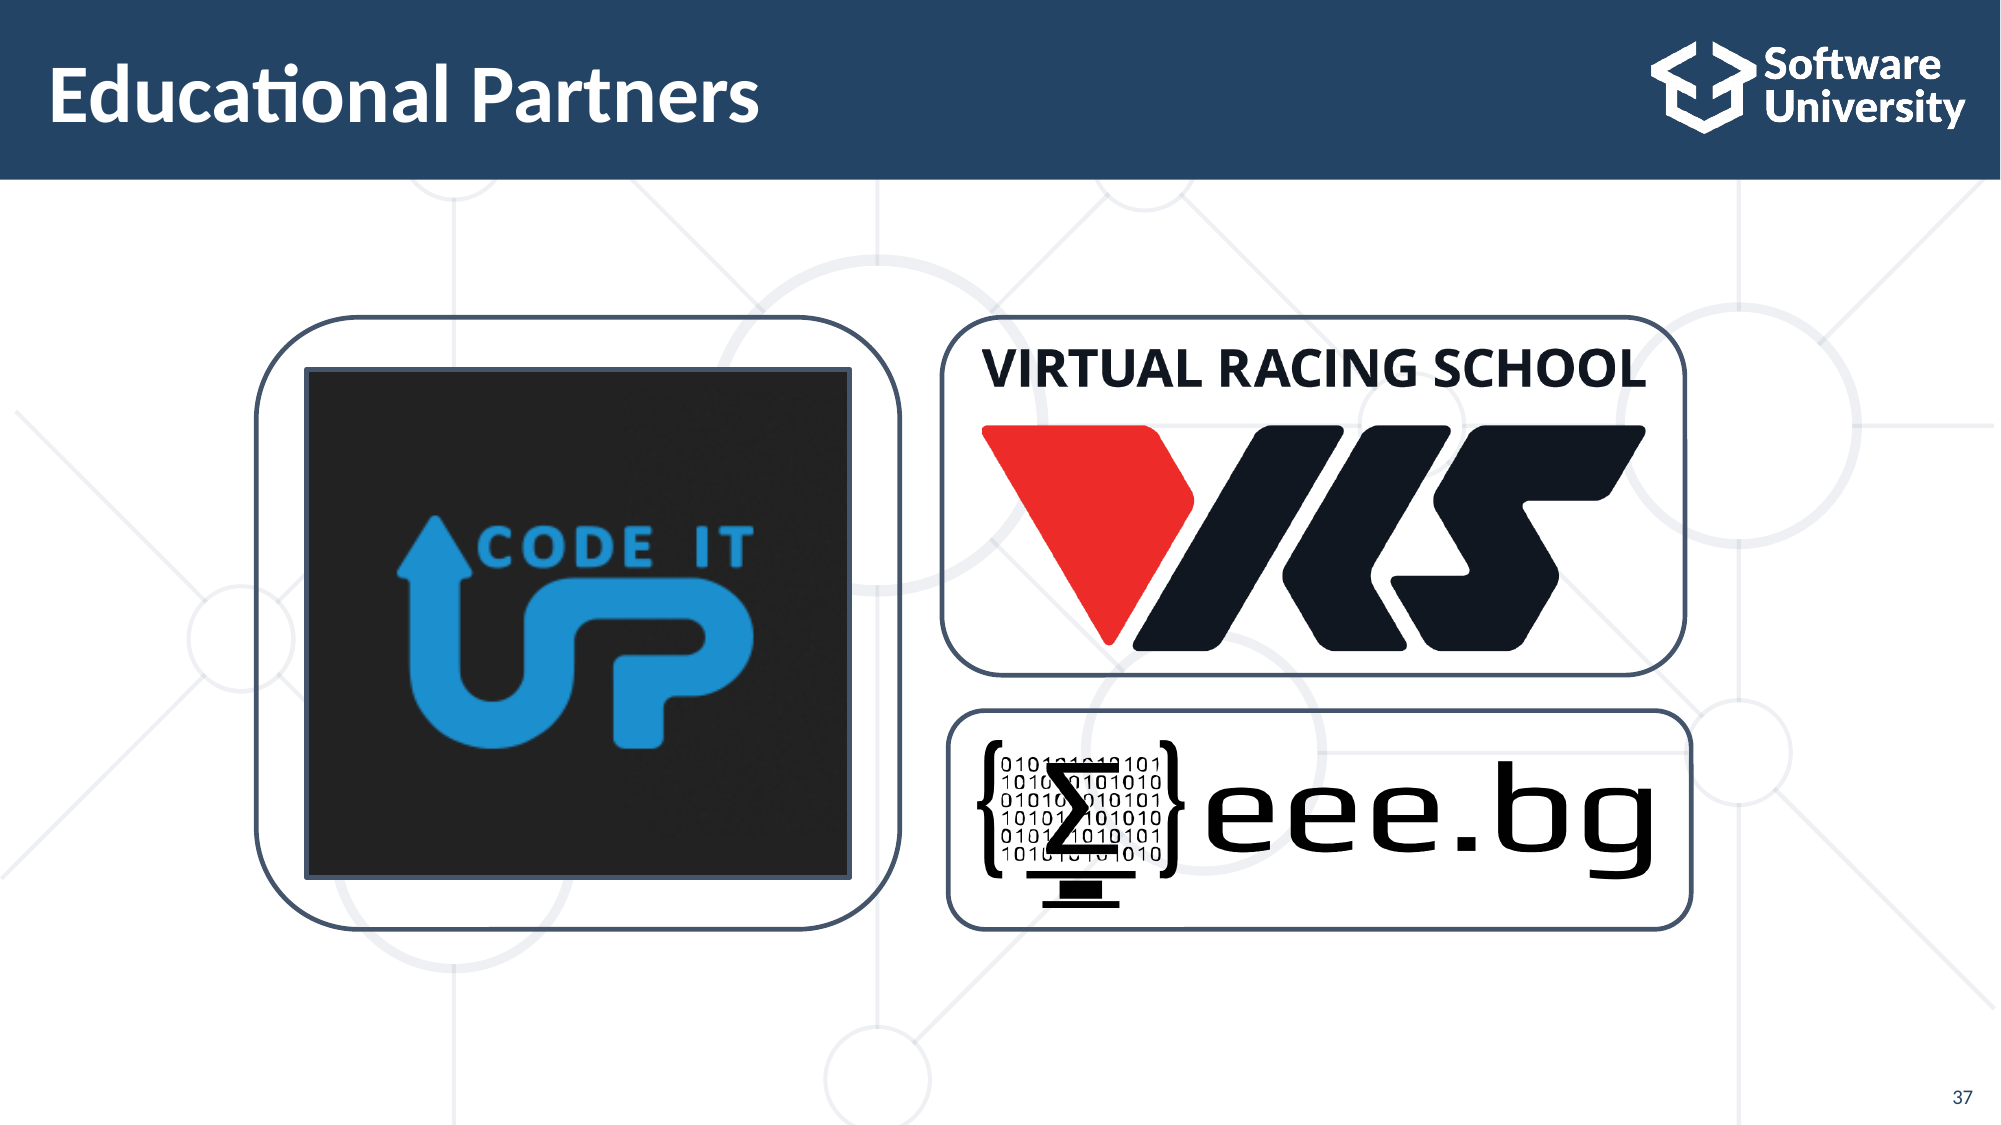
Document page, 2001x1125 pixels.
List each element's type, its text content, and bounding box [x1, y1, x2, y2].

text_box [255, 317, 901, 930]
picture [1651, 41, 1966, 134]
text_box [947, 710, 1692, 930]
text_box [941, 171, 1686, 828]
title Educational Partners [31, 16, 1625, 162]
slide_number 37 [1927, 1067, 1989, 1117]
